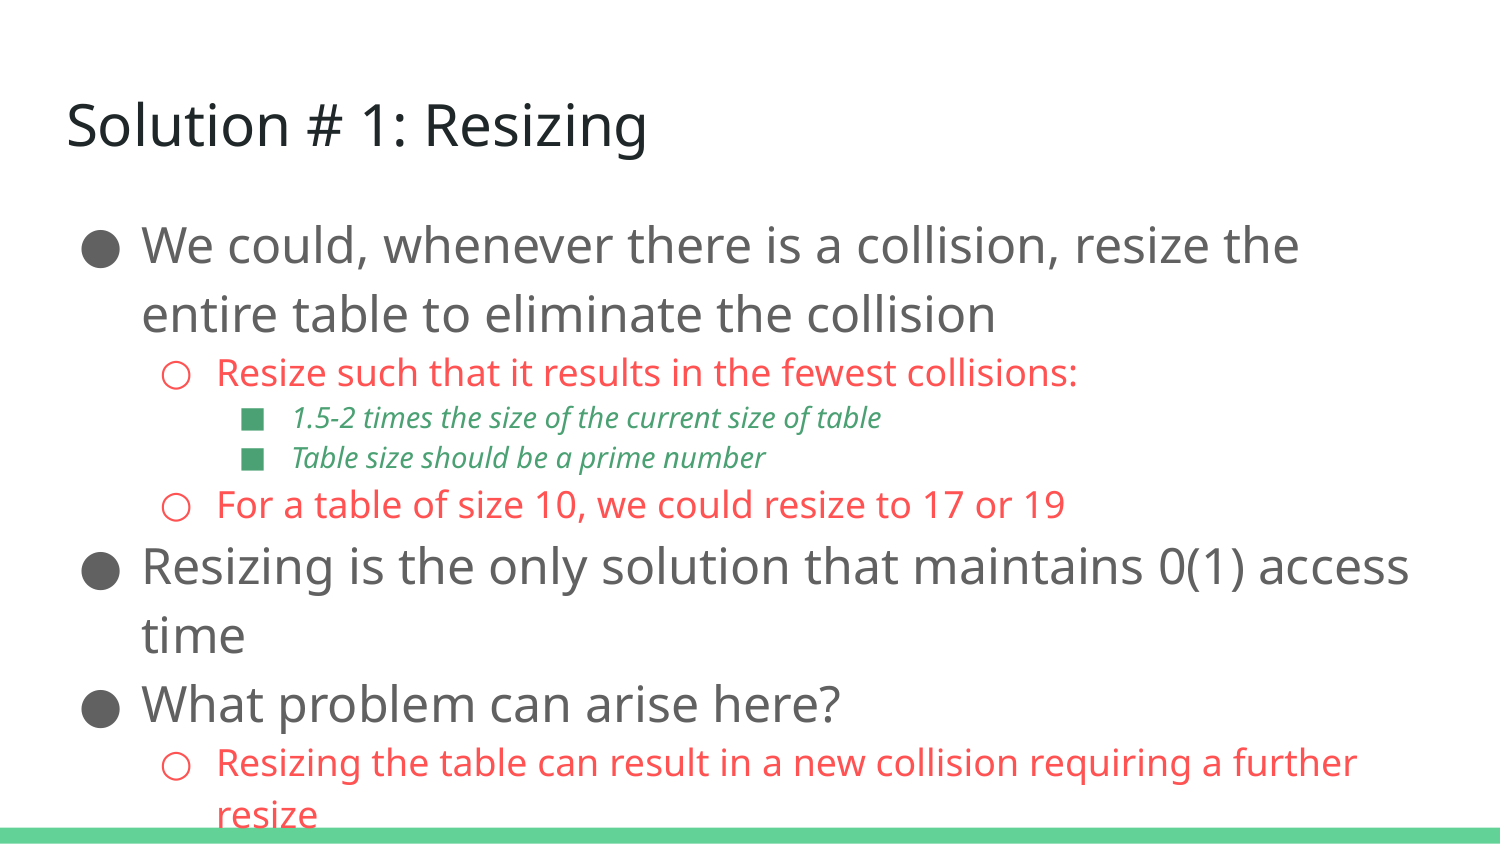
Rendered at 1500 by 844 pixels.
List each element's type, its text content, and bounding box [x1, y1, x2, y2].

title Solution # 1: Resizing [51, 72, 1449, 167]
list We could, whenever there is a collision, resize the entire table to eliminate the collision Resize such that it results in the fewest collisions: 1.5-2 times the size of the current size of table Table size should be a prime number For a table of size 10, we could resize to 17 or 19 Resizing is the only solution that maintains 0(1) access time What problem can arise here? Resizing the table can result in a new collision requiring a further resize Uses a lot of extra memory [51, 189, 1449, 750]
